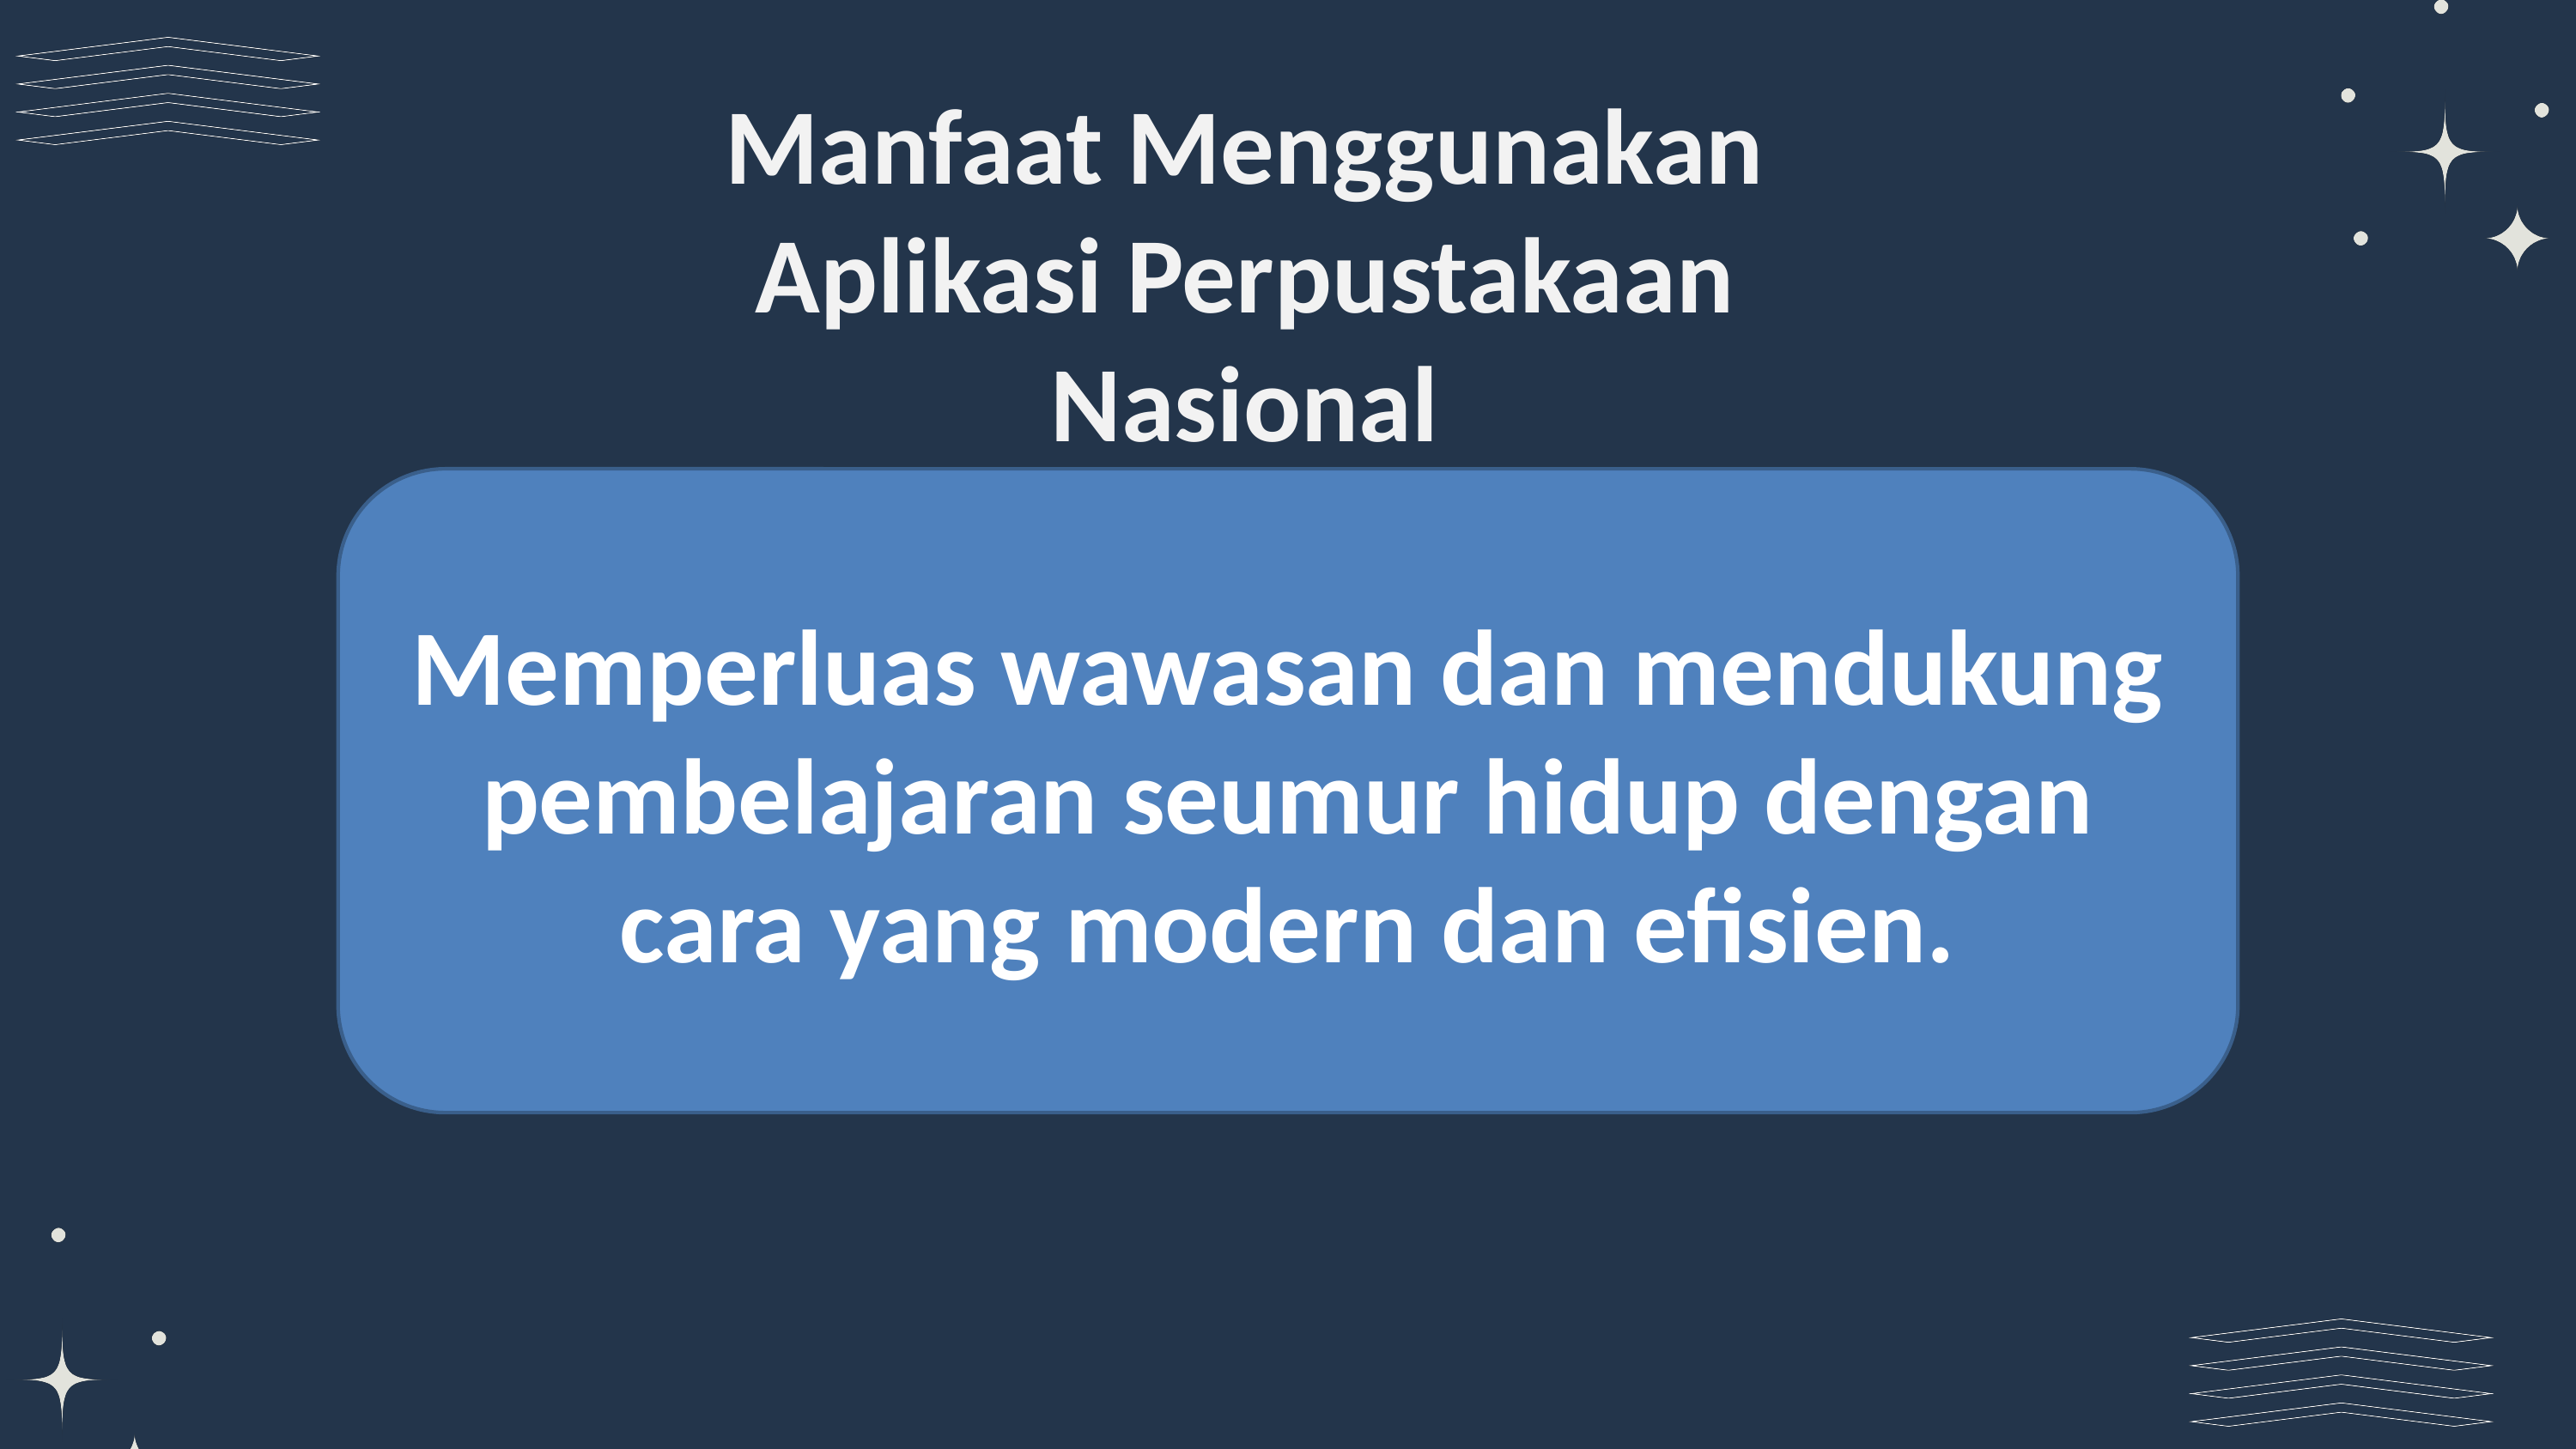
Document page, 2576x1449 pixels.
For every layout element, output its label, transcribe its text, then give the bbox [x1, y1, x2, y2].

text_box Memperluas wawasan dan mendukung pembelajaran seumur hidup dengan cara yang modern dan efisien. [336, 466, 2240, 1115]
text_box [2341, 0, 2551, 272]
text_box [15, 37, 321, 145]
text_box [0, 1228, 168, 1449]
text_box [2188, 1319, 2494, 1428]
text_box Manfaat Menggunakan Aplikasi Perpustakaan Nasional [590, 70, 1899, 470]
